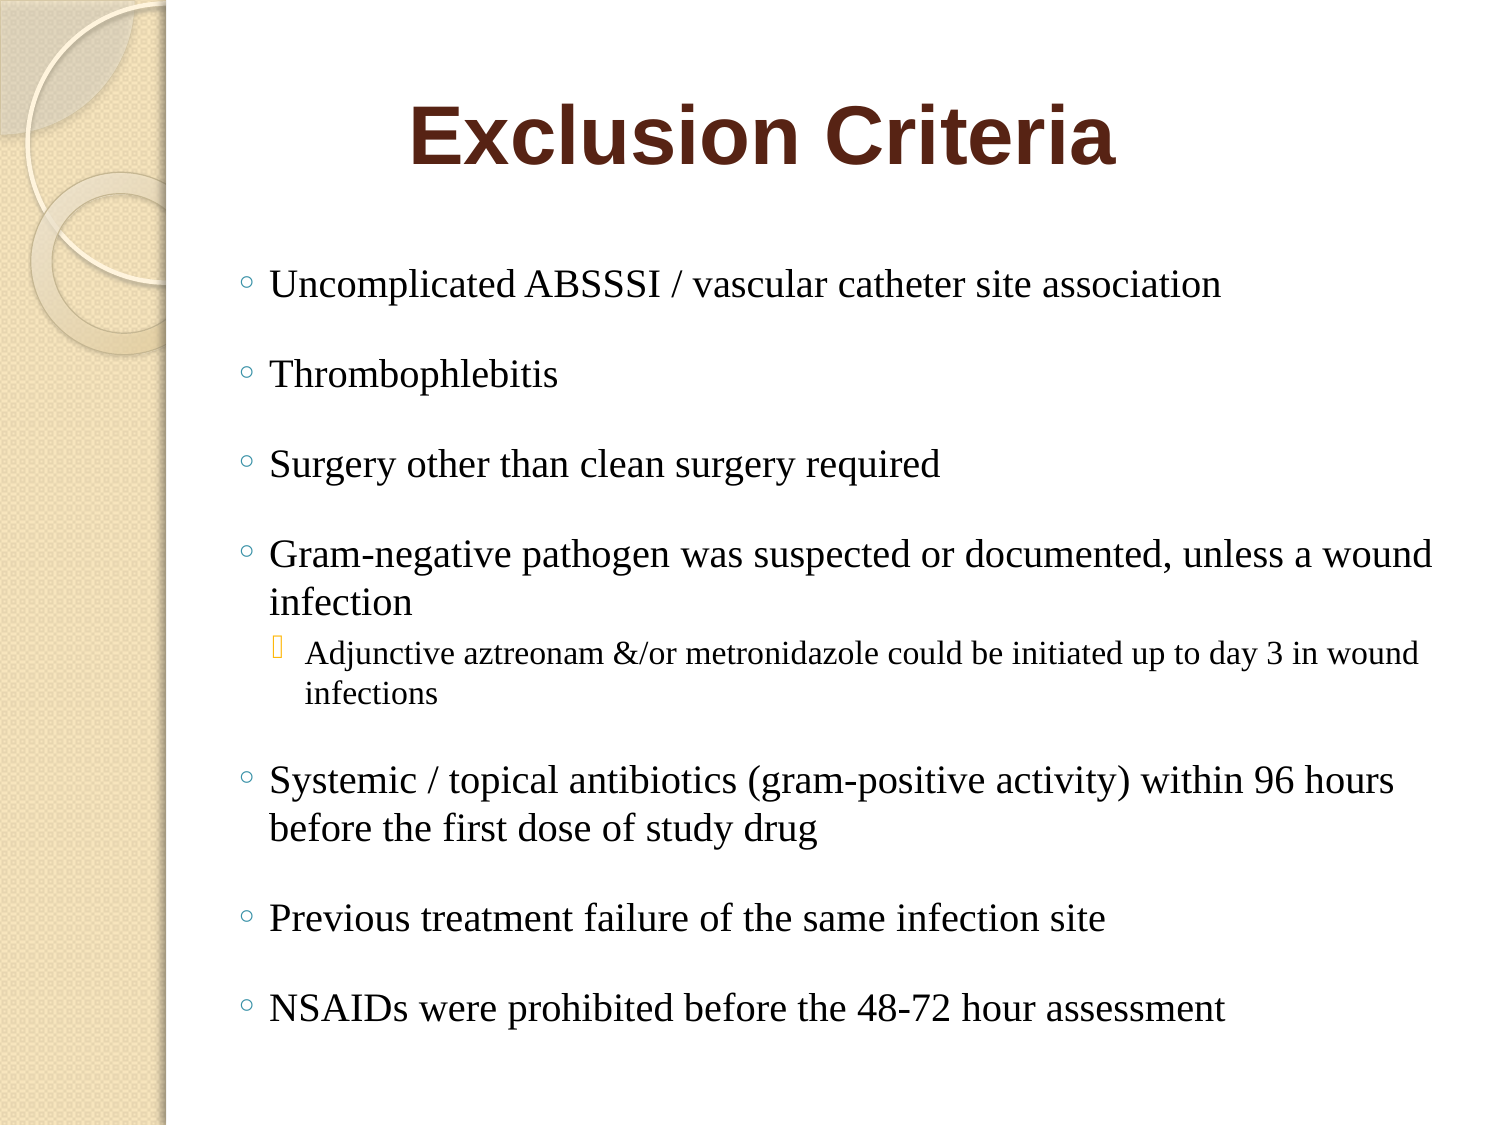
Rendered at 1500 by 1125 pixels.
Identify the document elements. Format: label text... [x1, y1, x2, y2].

list Uncomplicated ABSSSI / vascular catheter site association Thrombophlebitis Surgery other than clean surgery required Gram-negative pathogen was suspected or documented, unless a wound infection Adjunctive aztreonam &/or metronidazole could be initiated up to day 3 in wound infections Systemic / topical antibiotics (gram-positive activity) within 96 hours before the first dose of study drug Previous treatment failure of the same infection site NSAIDs were prohibited before the 48-72 hour assessment [162, 249, 1500, 1038]
title Exclusion Criteria [87, 37, 1438, 225]
